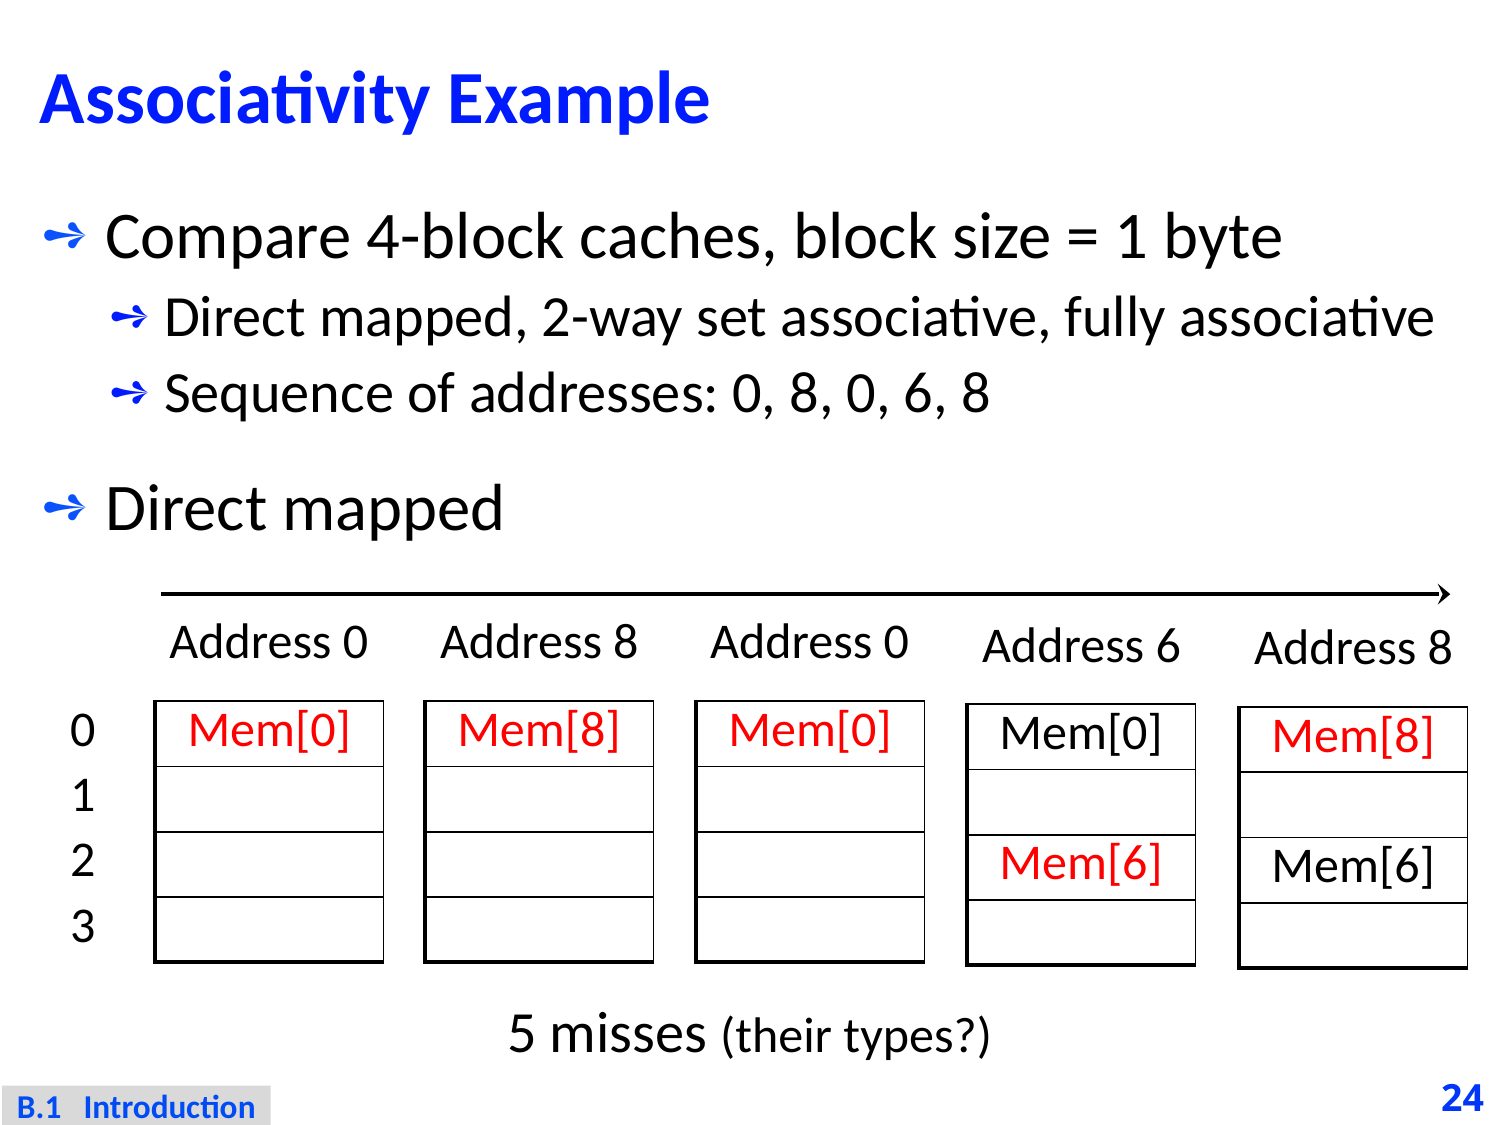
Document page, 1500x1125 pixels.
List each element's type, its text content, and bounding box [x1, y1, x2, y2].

table_cell Mem[6] [969, 836, 1195, 899]
title Associativity Example [24, 23, 1478, 176]
table_cell [1241, 773, 1467, 837]
table_cell 3 [30, 897, 136, 962]
table_cell [427, 767, 653, 831]
table_header 0 [30, 701, 136, 766]
table_header Mem[0] [157, 702, 383, 766]
table_cell [157, 833, 383, 896]
table_cell [1241, 904, 1467, 966]
table_cell [157, 767, 383, 831]
text_box Address 8 [1239, 607, 1468, 683]
text_box Address 8 [425, 603, 654, 677]
text_box B.1 Introduction [2, 1085, 271, 1125]
text_box Address 6 [967, 604, 1196, 680]
text_box 5 misses (their types?) [492, 986, 1008, 1072]
table_header Mem[0] [969, 705, 1195, 769]
slide_number 24 [1425, 1074, 1500, 1125]
table_cell 2 [30, 832, 136, 897]
table_cell [969, 901, 1195, 963]
table_cell 1 [30, 766, 136, 832]
list Compare 4-block caches, block size = 1 byte Direct mapped, 2-way set associative, fully associative Sequence of addresses: 0, 8, 0, 6, 8 Direct mapped [24, 184, 1478, 1095]
table_cell Mem[6] [1241, 838, 1467, 902]
table_cell [427, 898, 653, 960]
table_cell [698, 898, 924, 960]
table_header Mem[8] [427, 702, 653, 766]
table_cell [427, 833, 653, 896]
table_cell [698, 833, 924, 896]
table_header Mem[8] [1241, 708, 1467, 771]
table_cell [698, 767, 924, 831]
table_cell [969, 770, 1195, 834]
text_box Address 0 [154, 601, 384, 677]
table_cell [157, 898, 383, 960]
table_header Mem[0] [698, 702, 924, 766]
text_box Address 0 [695, 603, 924, 677]
